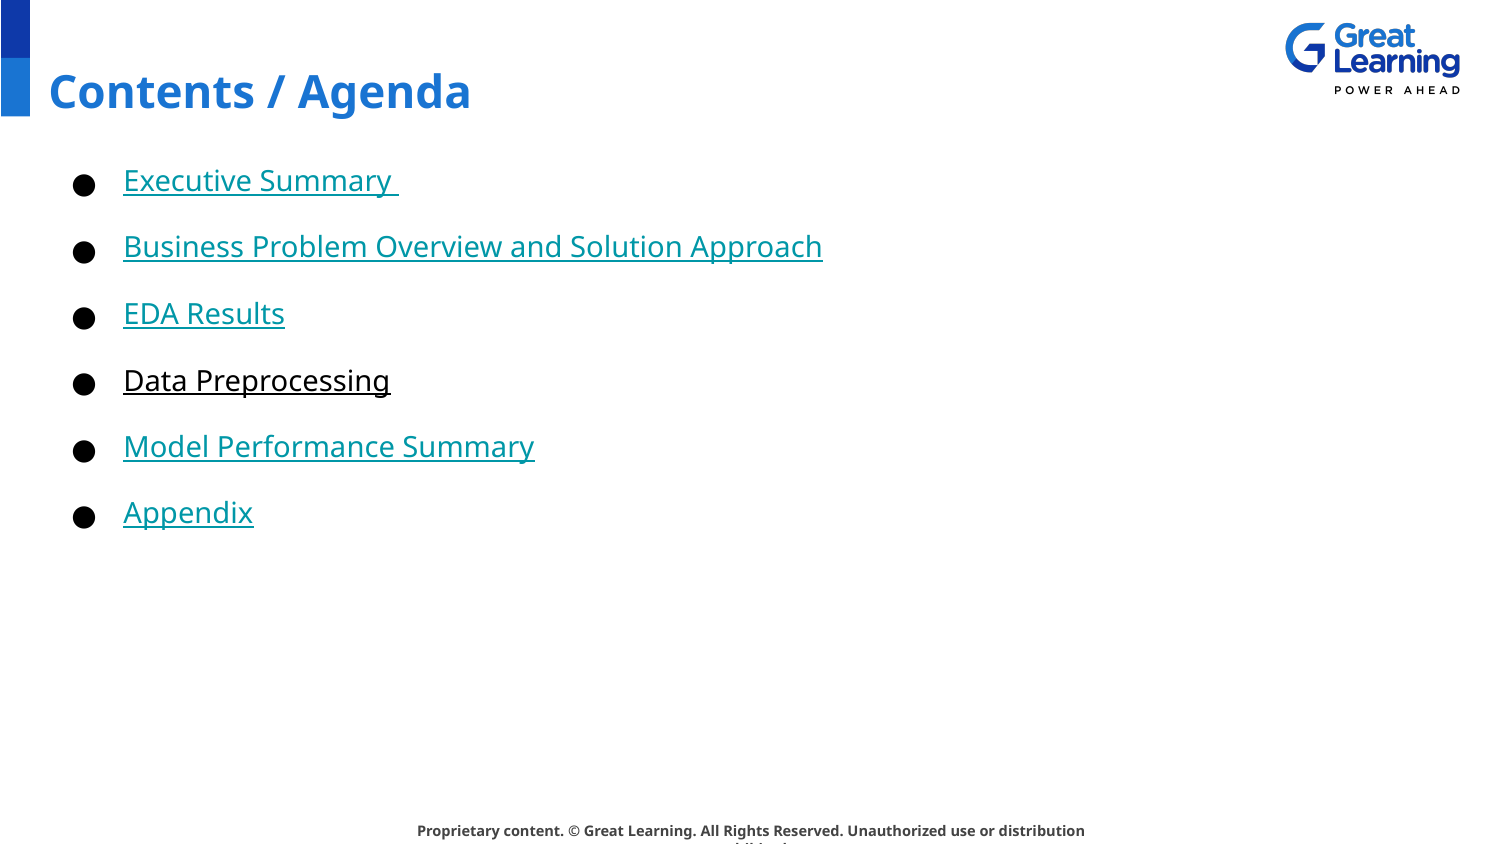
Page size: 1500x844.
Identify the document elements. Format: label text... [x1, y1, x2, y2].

title Contents / Agenda [33, 47, 1431, 141]
list Executive Summary Business Problem Overview and Solution Approach EDA Results Data Preprocessing Model Performance Summary Appendix [33, 141, 1449, 750]
picture [1258, 11, 1487, 106]
